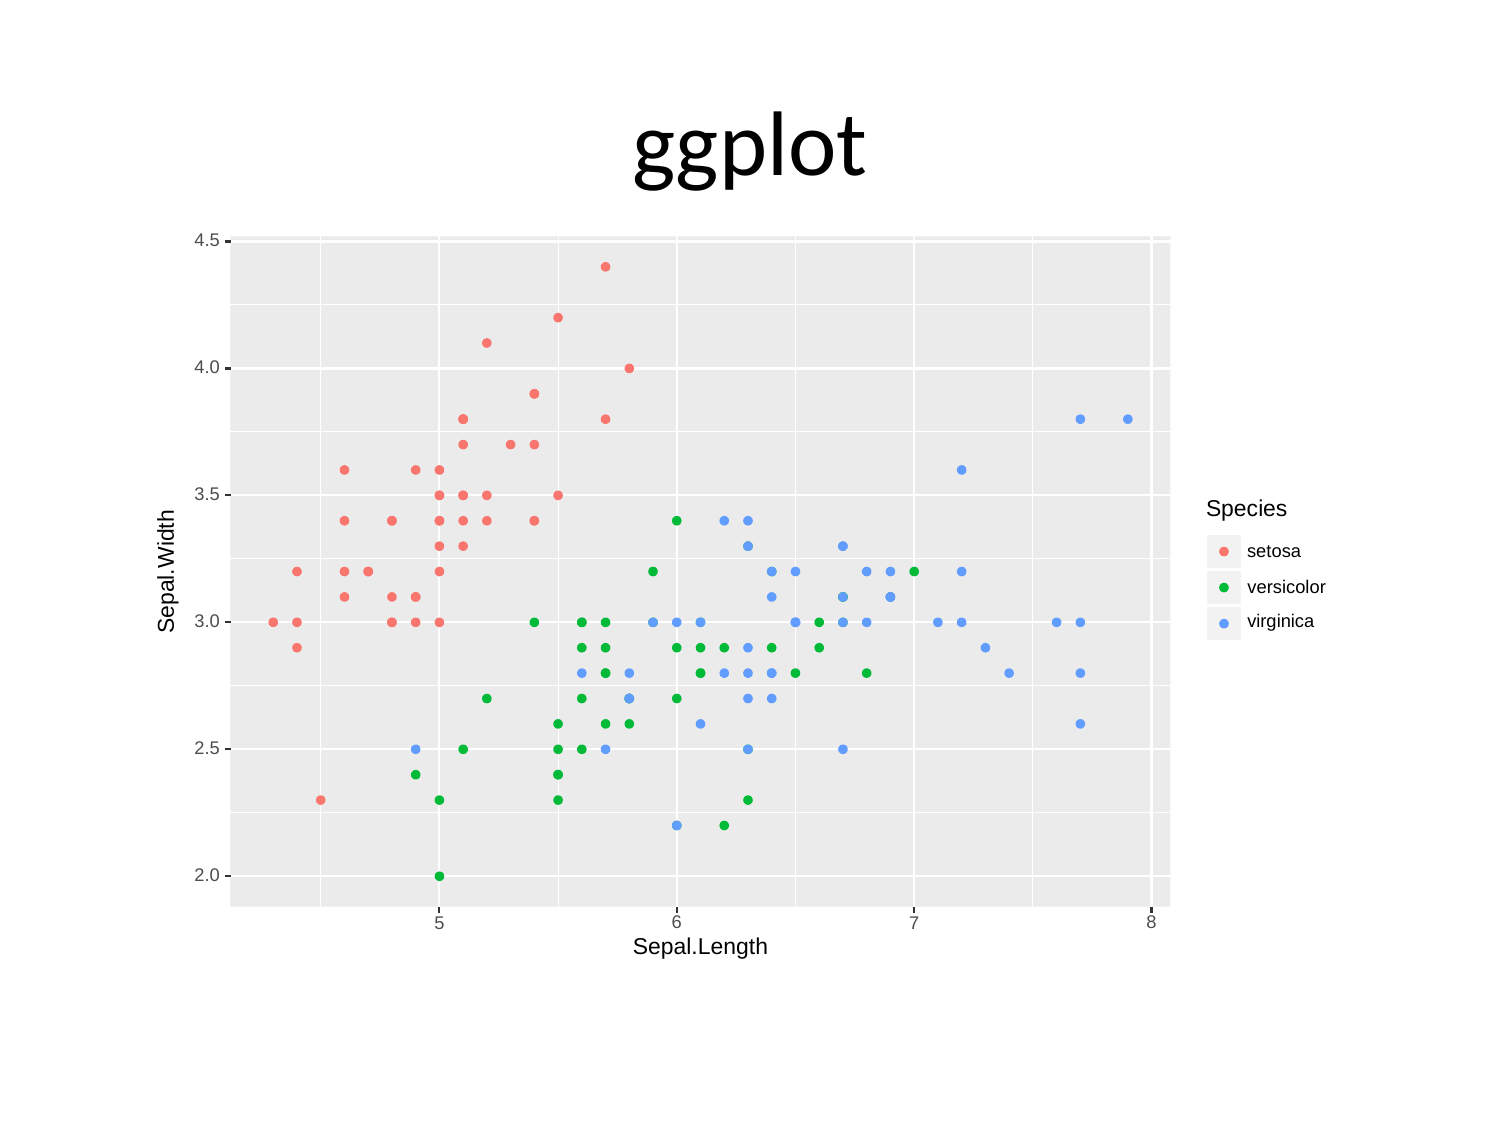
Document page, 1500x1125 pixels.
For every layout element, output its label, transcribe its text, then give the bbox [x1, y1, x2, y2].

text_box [149, 224, 1351, 976]
title ggplot [75, 45, 1425, 233]
